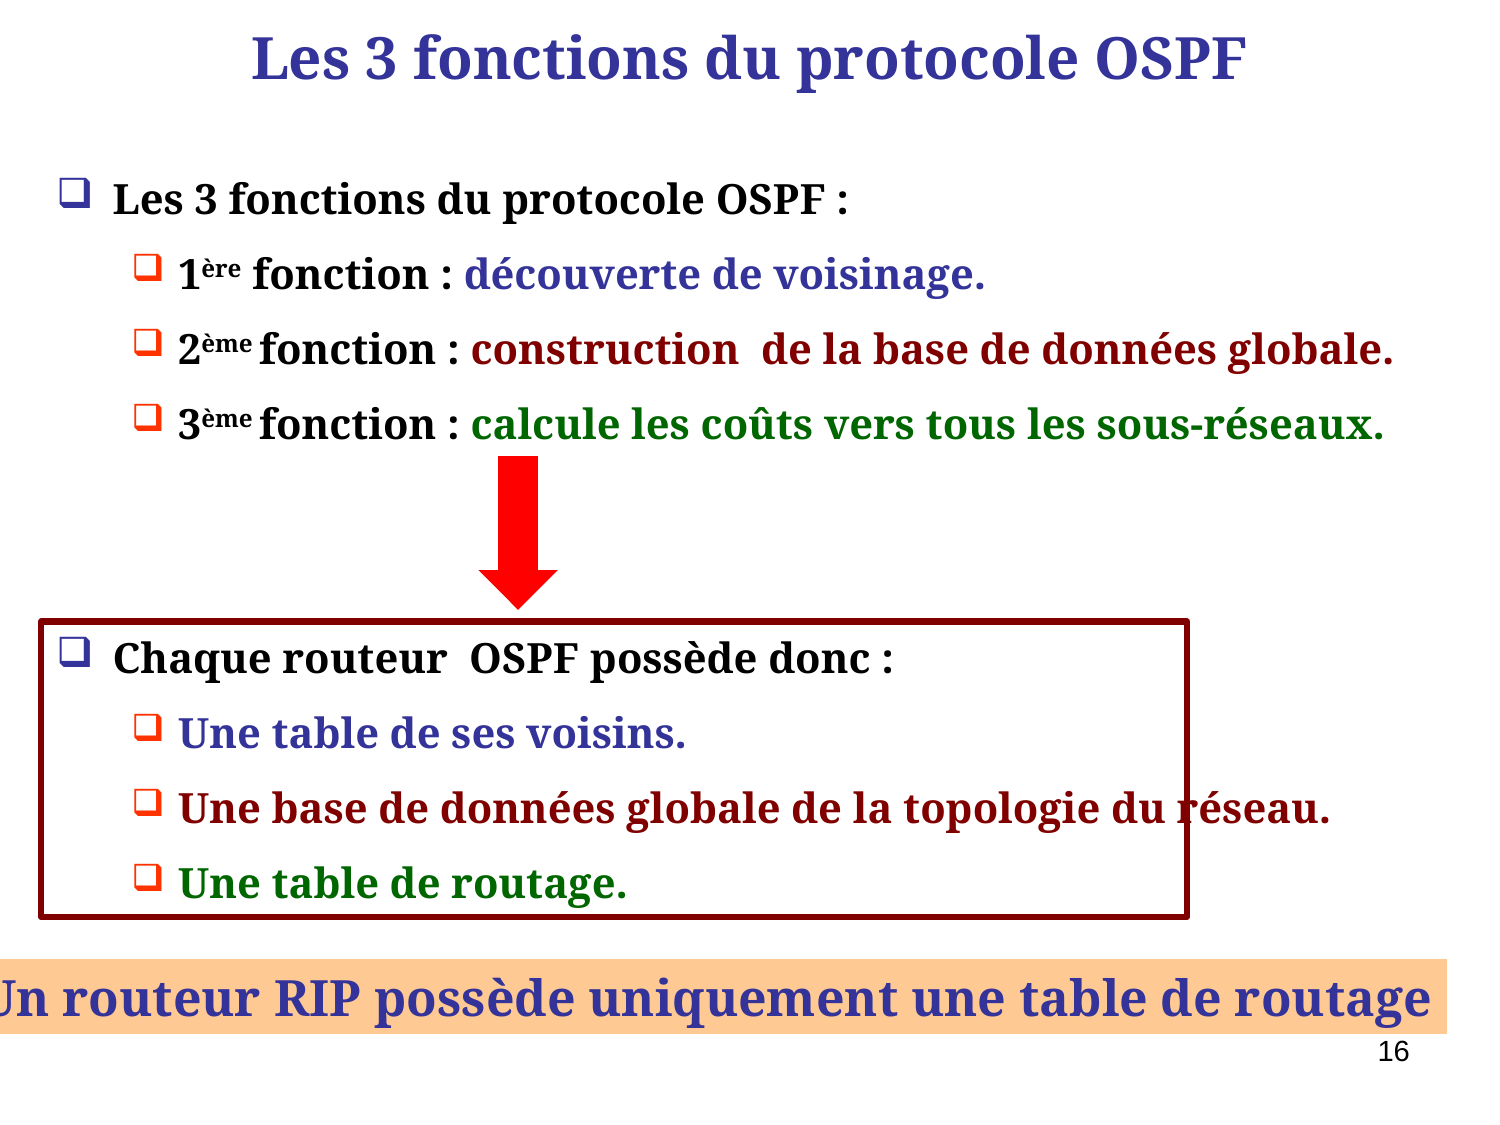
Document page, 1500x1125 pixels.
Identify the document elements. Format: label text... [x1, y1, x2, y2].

title Les 3 fonctions du protocole OSPF [75, 21, 1425, 91]
text_box [478, 456, 558, 610]
list Les 3 fonctions du protocole OSPF : 1ère fonction : découverte de voisinage. 2ème fonction : construction de la base de données globale. 3ème fonction : calcule les coûts vers tous les sous-réseaux. Chaque routeur OSPF possède donc : Une table de ses voisins. Une base de données globale de la topologie du réseau. Une table de routage. [41, 148, 1459, 1012]
text_box [41, 621, 1187, 917]
slide_number 16 [1074, 1034, 1426, 1103]
text_box Un routeur RIP possède uniquement une table de routage [0, 959, 1447, 1034]
